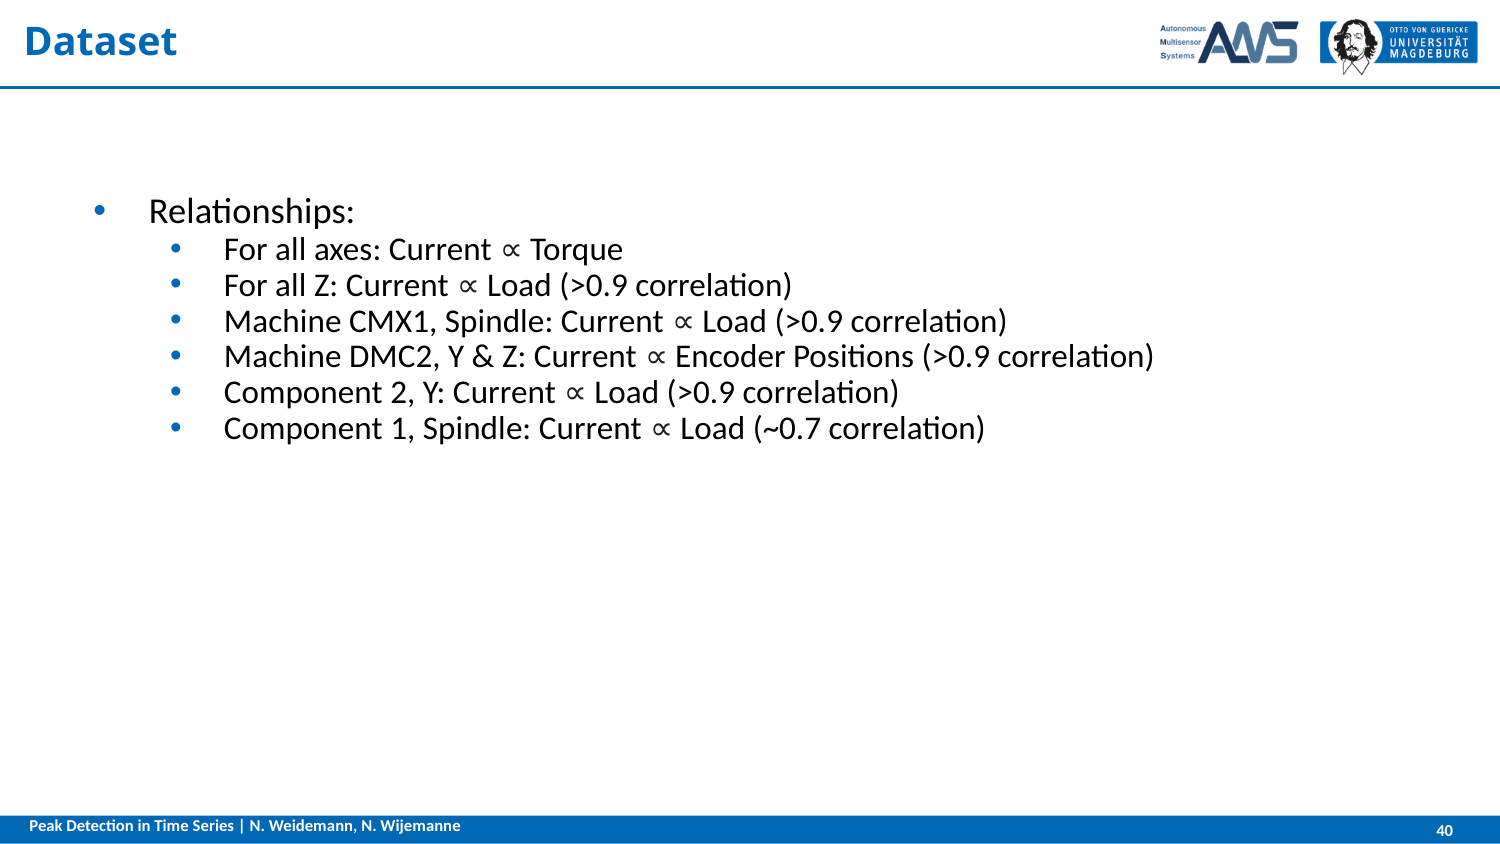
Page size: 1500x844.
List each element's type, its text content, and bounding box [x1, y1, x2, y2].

title Dataset [0, 0, 943, 86]
slide_number 40 [1312, 815, 1454, 844]
text_box Peak Detection in Time Series | N. Weidemann, N. Wijemanne [14, 804, 666, 844]
picture [1150, 16, 1500, 77]
list Relationships: For all axes: Current ∝ Torque For all Z: Current ∝ Load (>0.9 correlation) Machine CMX1, Spindle: Current ∝ Load (>0.9 correlation) Machine DMC2, Y & Z: Current ∝ Encoder Positions (>0.9 correlation) Component 2, Y: Current ∝ Load (>0.9 correlation) Component 1, Spindle: Current ∝ Load (~0.7 correlation) [59, 184, 1441, 781]
